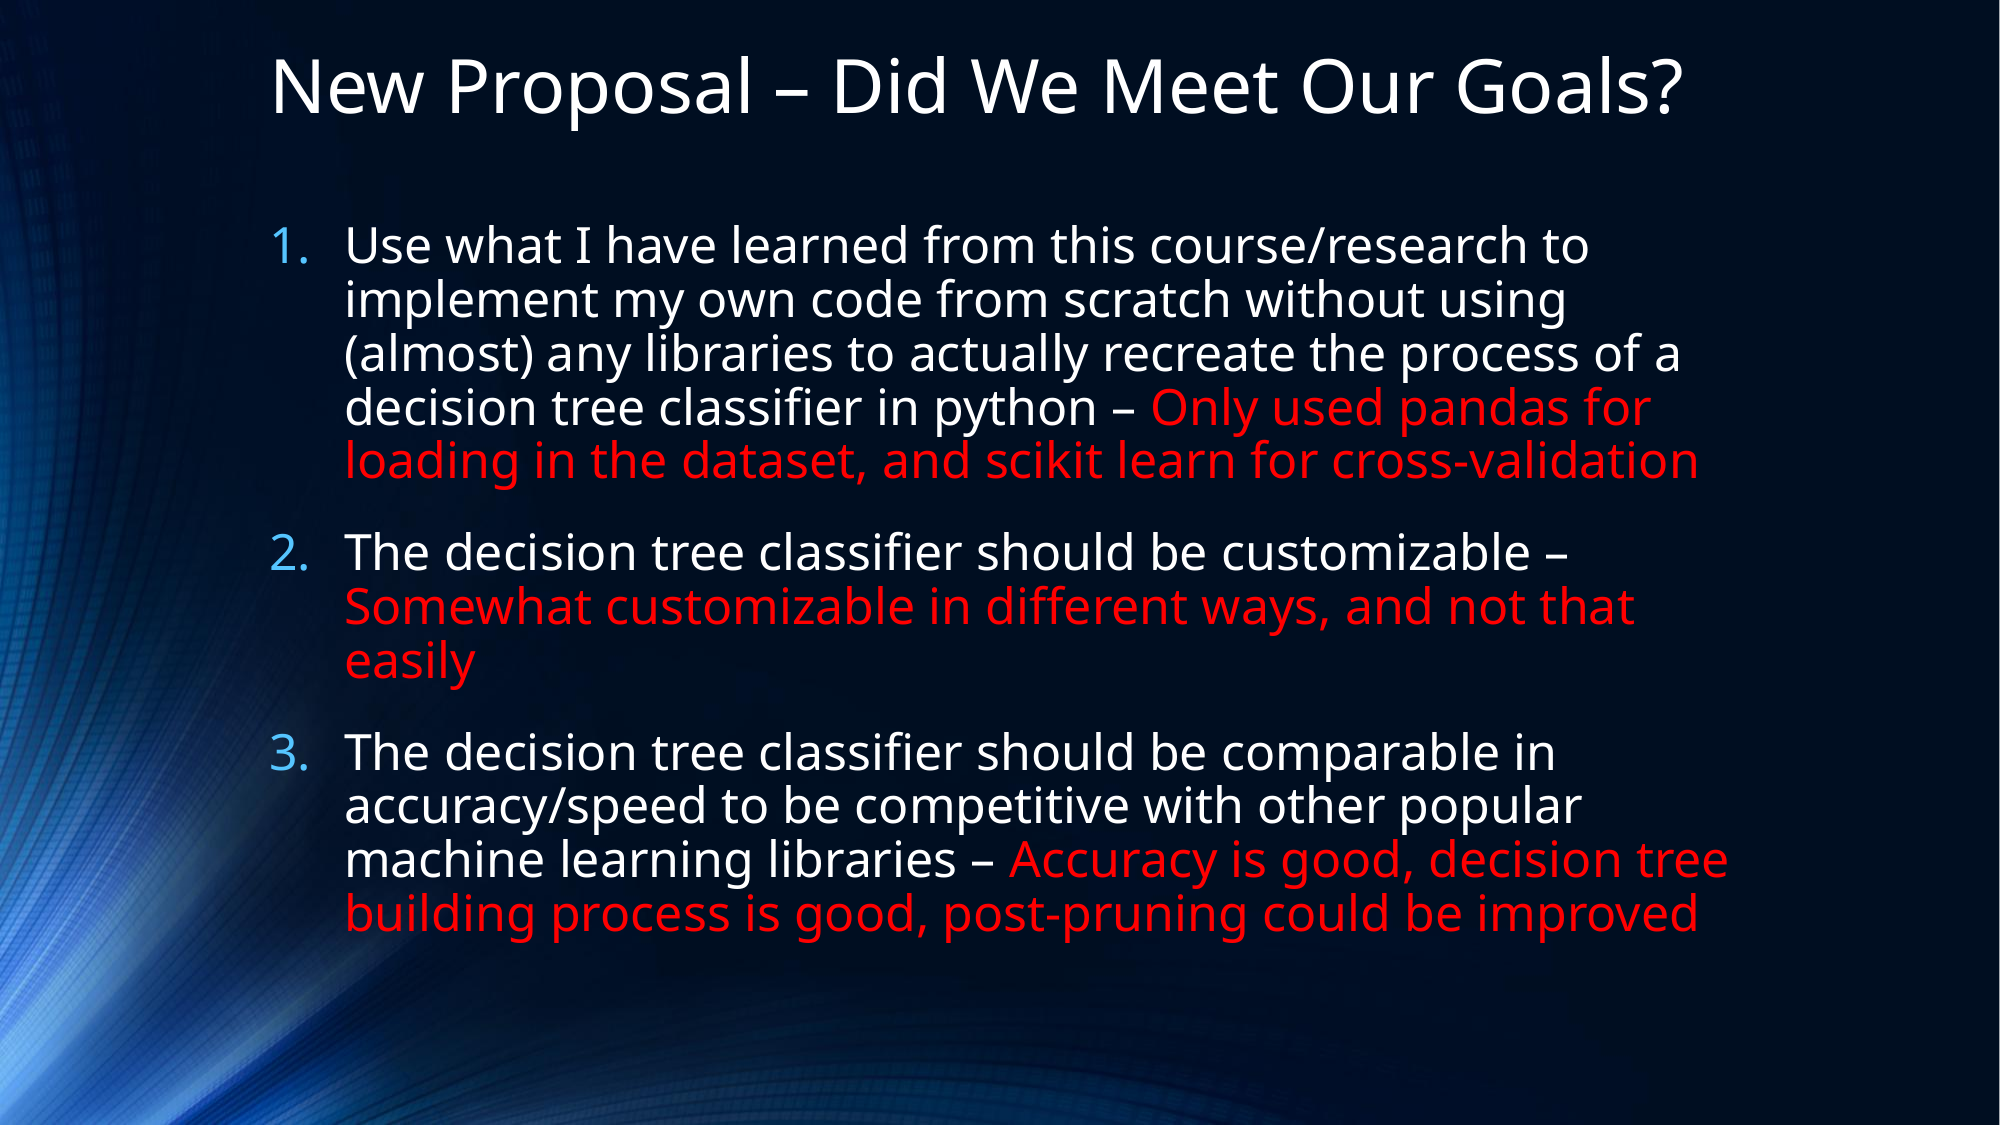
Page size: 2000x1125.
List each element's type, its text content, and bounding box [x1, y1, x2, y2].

picture [0, 0, 2000, 1125]
title New Proposal – Did We Meet Our Goals? [254, 0, 1755, 138]
list Use what I have learned from this course/research to implement my own code from scratch without using (almost) any libraries to actually recreate the process of a decision tree classifier in python – Only used pandas for loading in the dataset, and scikit learn for cross-validation The decision tree classifier should be customizable – Somewhat customizable in different ways, and not that easily The decision tree classifier should be comparable in accuracy/speed to be competitive with other popular machine learning libraries – Accuracy is good, decision tree building process is good, post-pruning could be improved [254, 212, 1753, 1125]
